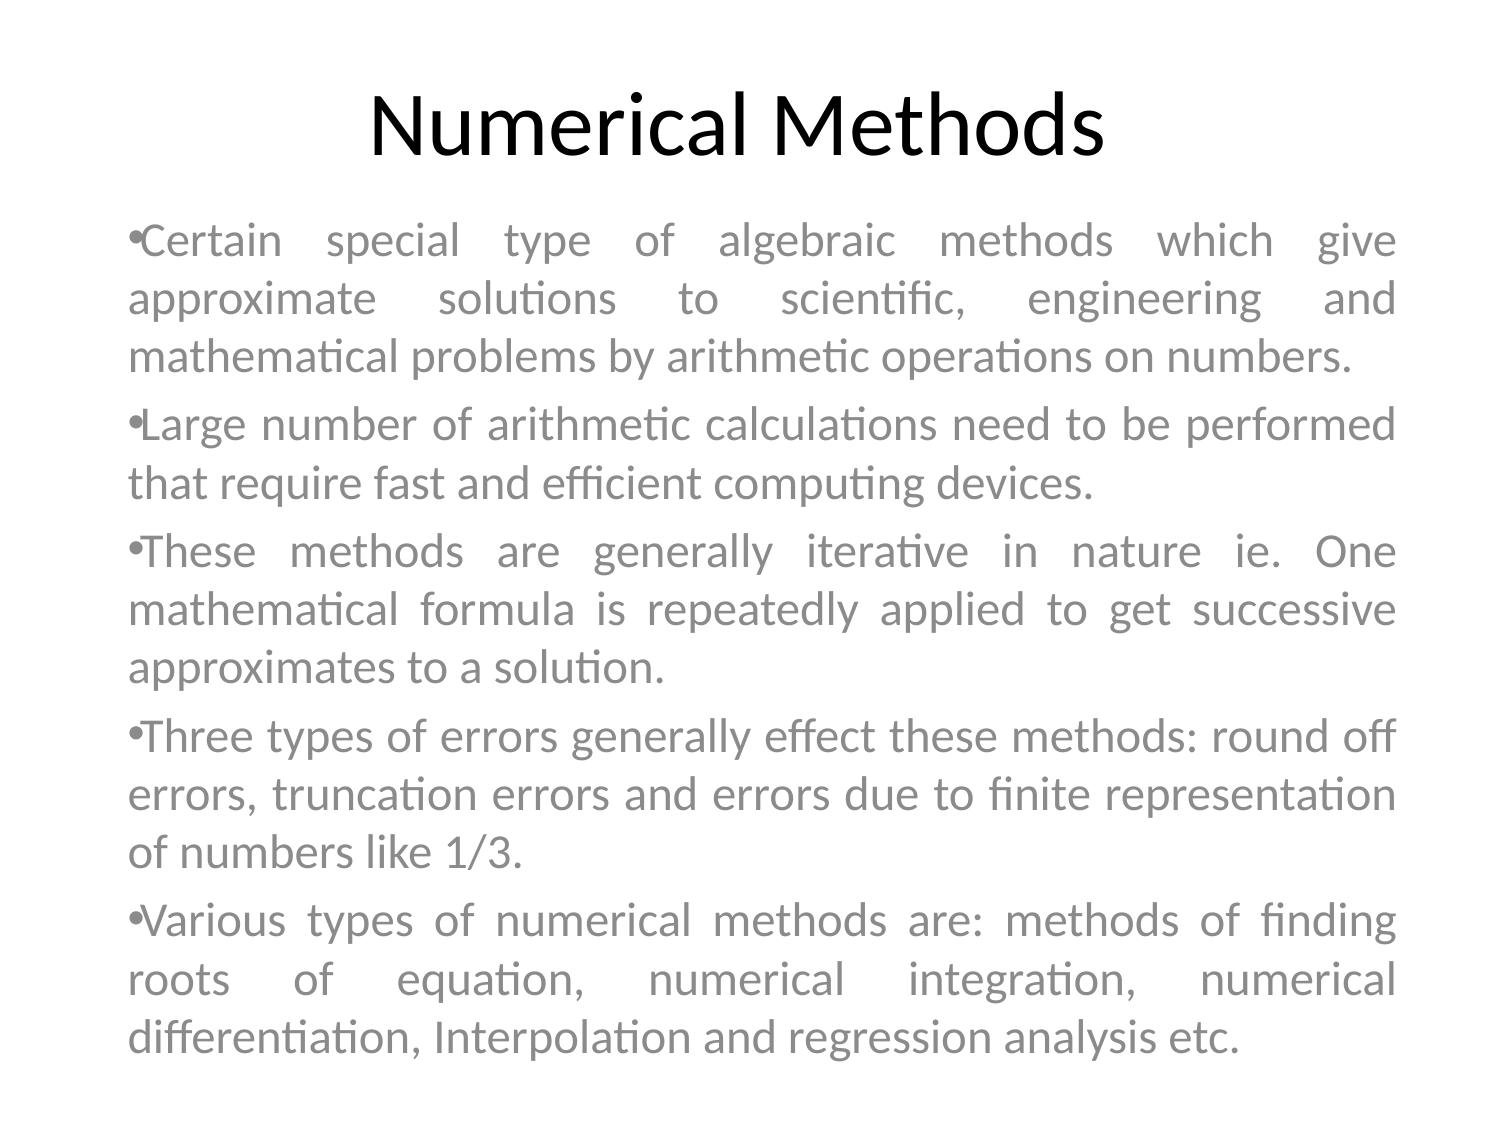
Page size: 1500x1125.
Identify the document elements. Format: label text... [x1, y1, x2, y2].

title Numerical Methods [99, 50, 1375, 188]
subtitle Certain special type of algebraic methods which give approximate solutions to scientific, engineering and mathematical problems by arithmetic operations on numbers. Large number of arithmetic calculations need to be performed that require fast and efficient computing devices. These methods are generally iterative in nature ie. One mathematical formula is repeatedly applied to get successive approximates to a solution. Three types of errors generally effect these methods: round off errors, truncation errors and errors due to finite representation of numbers like 1/3. Various types of numerical methods are: methods of finding roots of equation, numerical integration, numerical differentiation, Interpolation and regression analysis etc. [112, 200, 1413, 1088]
